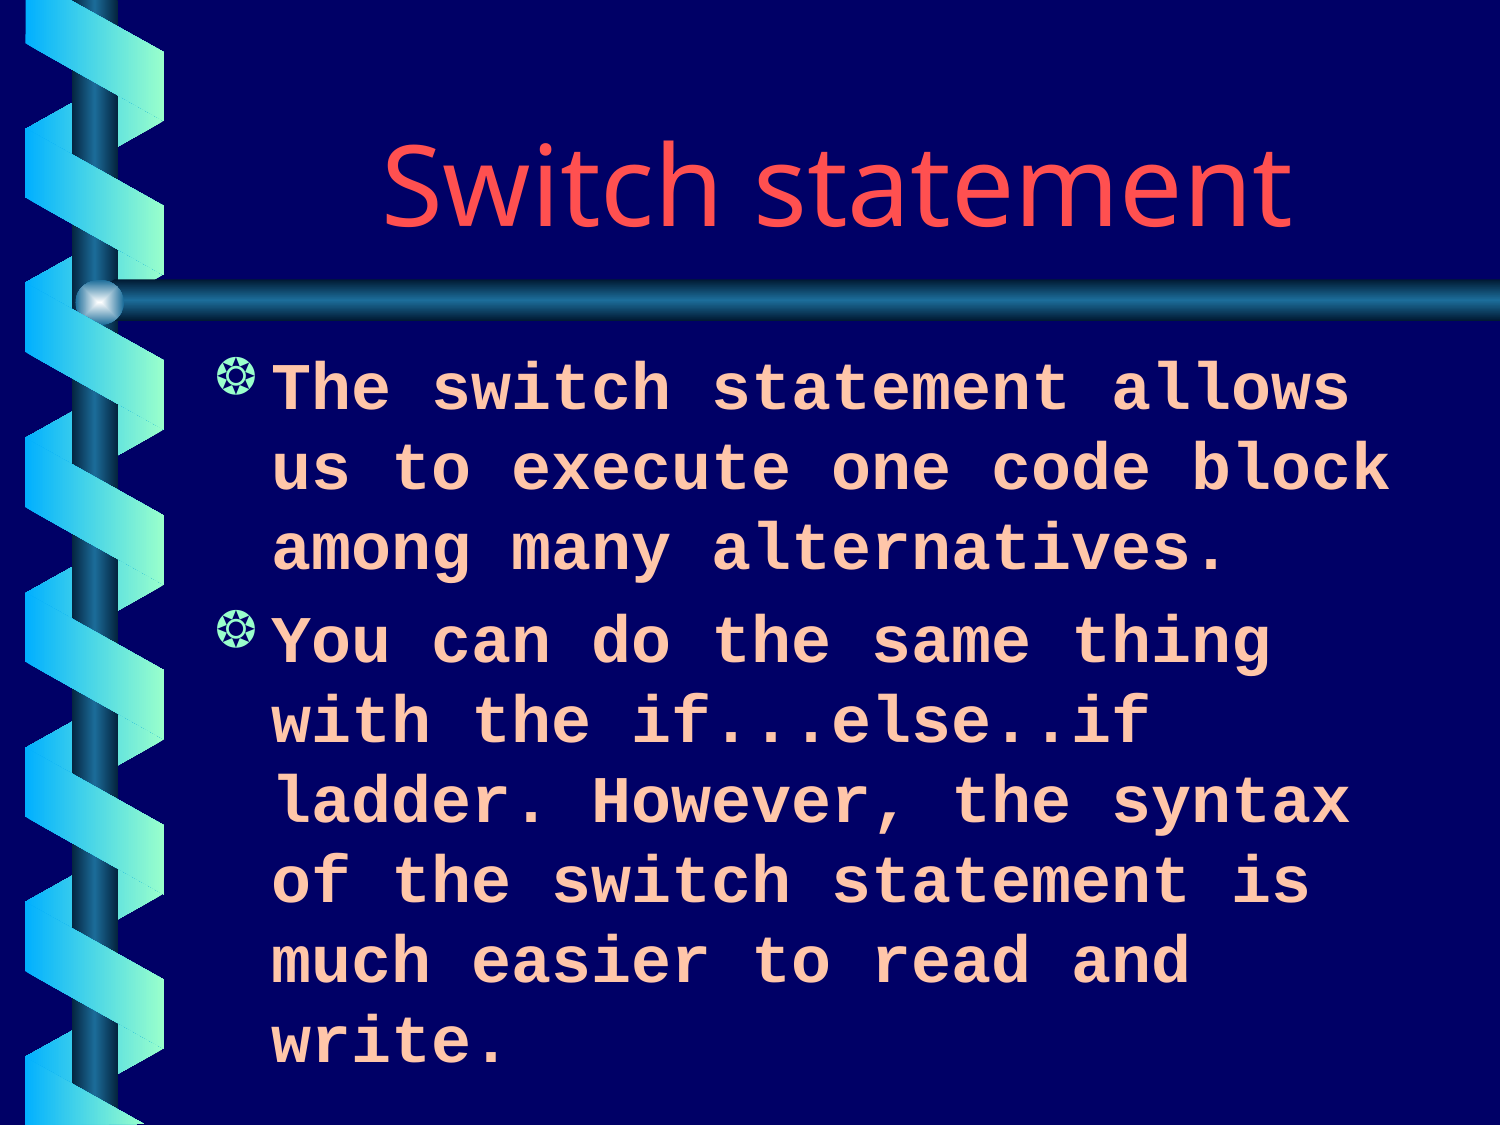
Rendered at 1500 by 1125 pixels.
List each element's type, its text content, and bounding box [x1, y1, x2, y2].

title Switch statement [200, 68, 1475, 257]
list The switch statement allows us to execute one code block among many alternatives. You can do the same thing with the if...else..if ladder. However, the syntax of the switch statement is much easier to read and write. [200, 335, 1475, 1100]
